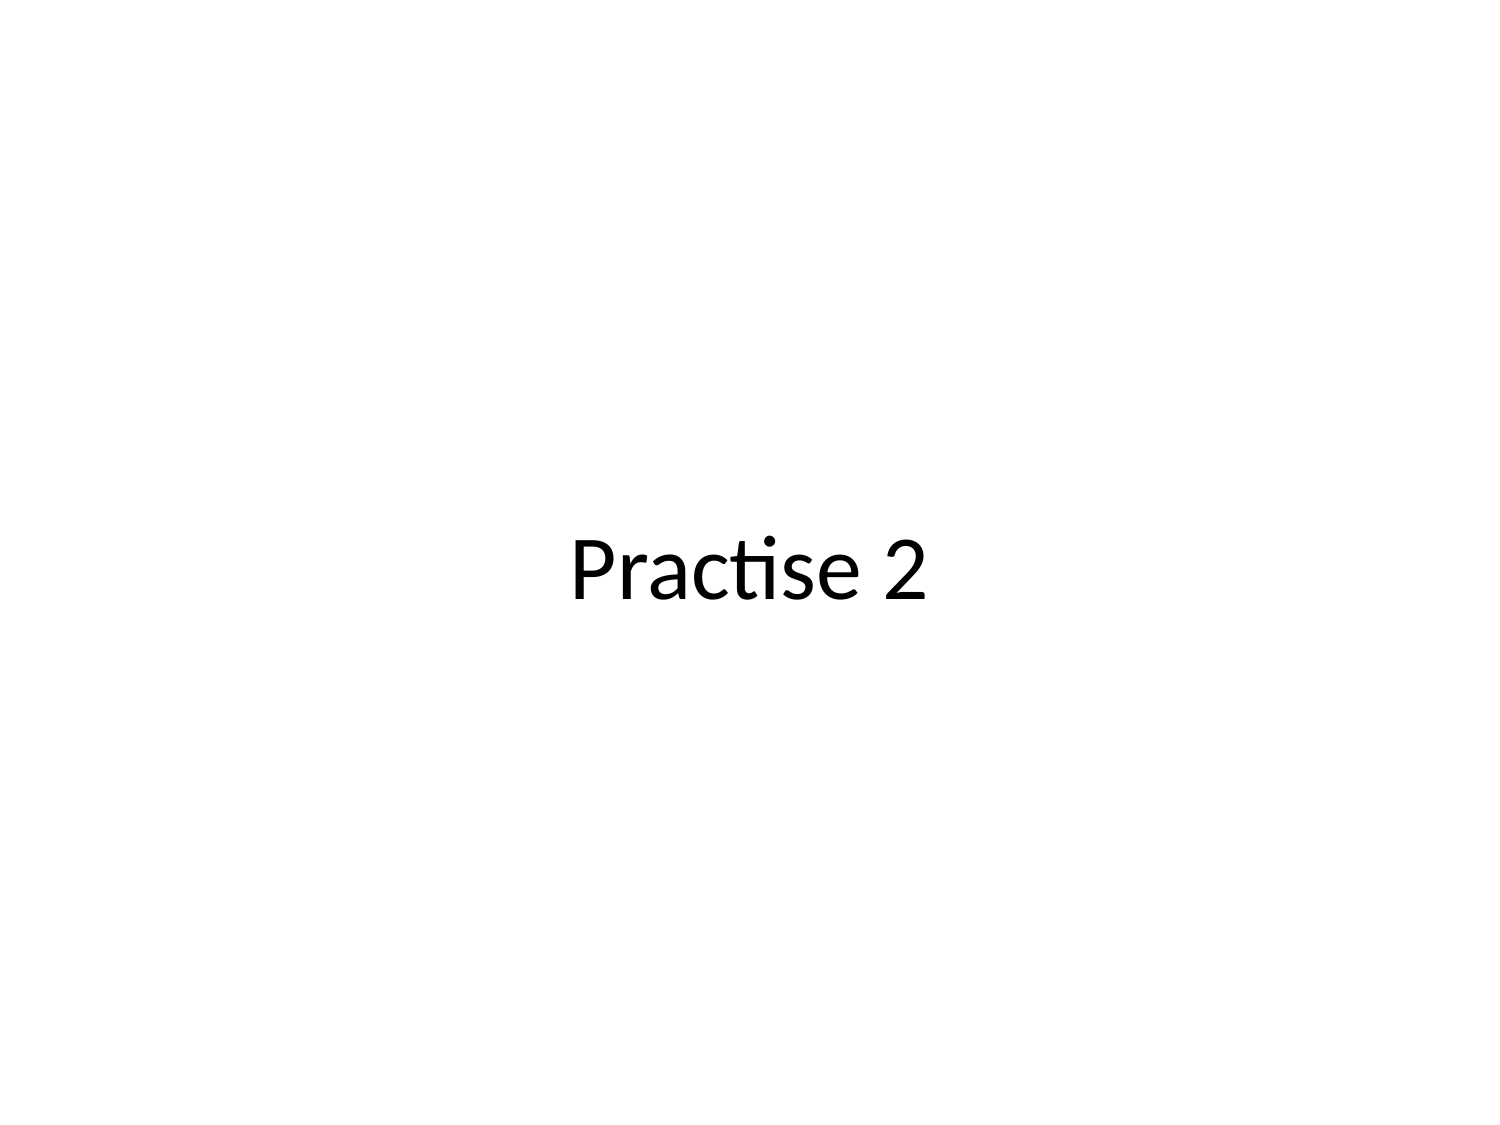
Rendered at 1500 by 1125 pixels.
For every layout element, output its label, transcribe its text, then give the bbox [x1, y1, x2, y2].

text_box Practise 2 [75, 469, 1425, 657]
